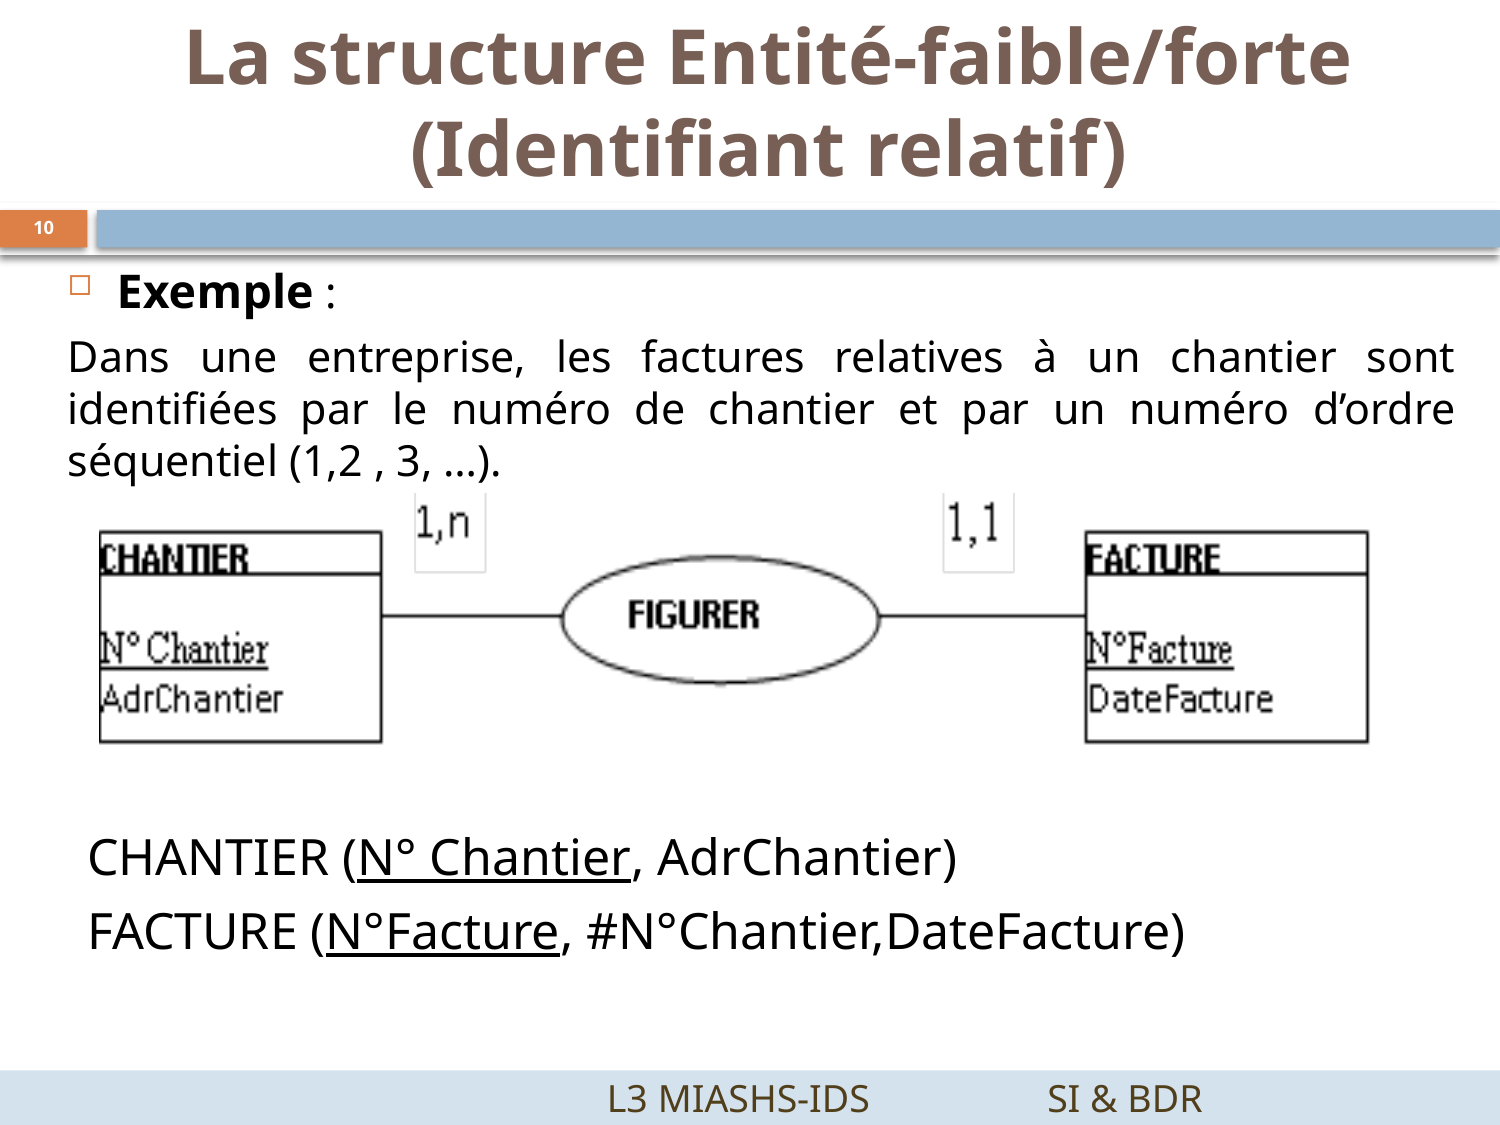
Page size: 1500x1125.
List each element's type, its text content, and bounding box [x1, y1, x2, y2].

text_box L3 MIASHS-IDS SI & BDR [0, 1069, 1500, 1125]
picture [99, 493, 1377, 753]
text_box Exemple : Dans une entreprise, les factures relatives à un chantier sont identifiées par le numéro de chantier et par un numéro d’ordre séquentiel (1,2 , 3, …). [53, 254, 1471, 494]
text_box CHANTIER (N° Chantier, AdrChantier) FACTURE (N°Facture, #N°Chantier,DateFacture) [72, 817, 1438, 1000]
slide_number 10 [0, 208, 88, 249]
text_box La structure Entité-faible/forte (Identifiant relatif) [99, 0, 1438, 200]
